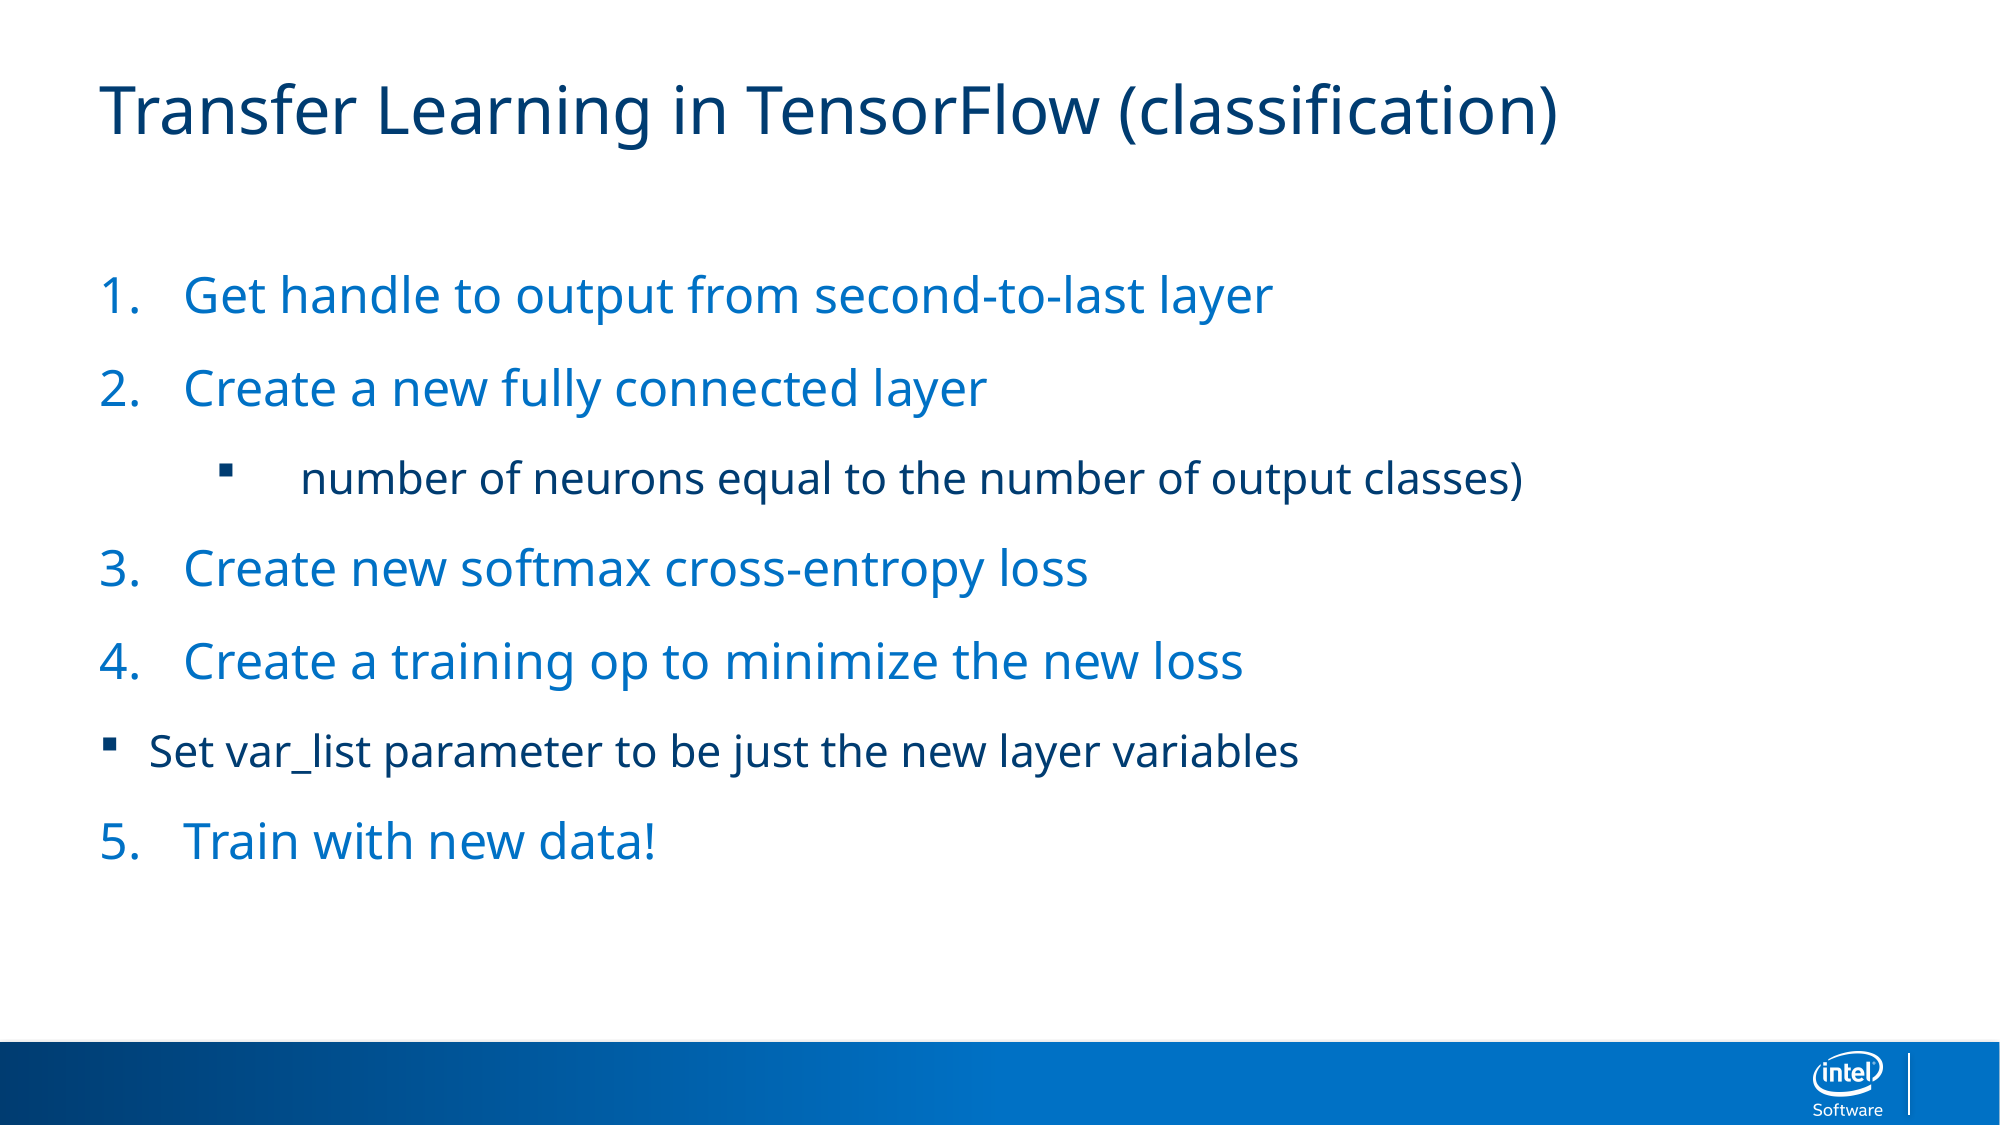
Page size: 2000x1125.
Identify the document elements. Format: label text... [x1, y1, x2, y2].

picture [1813, 1051, 1883, 1116]
list Get handle to output from second-to-last layer Create a new fully connected layer number of neurons equal to the number of output classes) Create new softmax cross-entropy loss Create a training op to minimize the new loss Set var_list parameter to be just the new layer variables Train with new data! [99, 263, 1899, 1013]
title Transfer Learning in TensorFlow (classification) [99, 67, 1900, 258]
